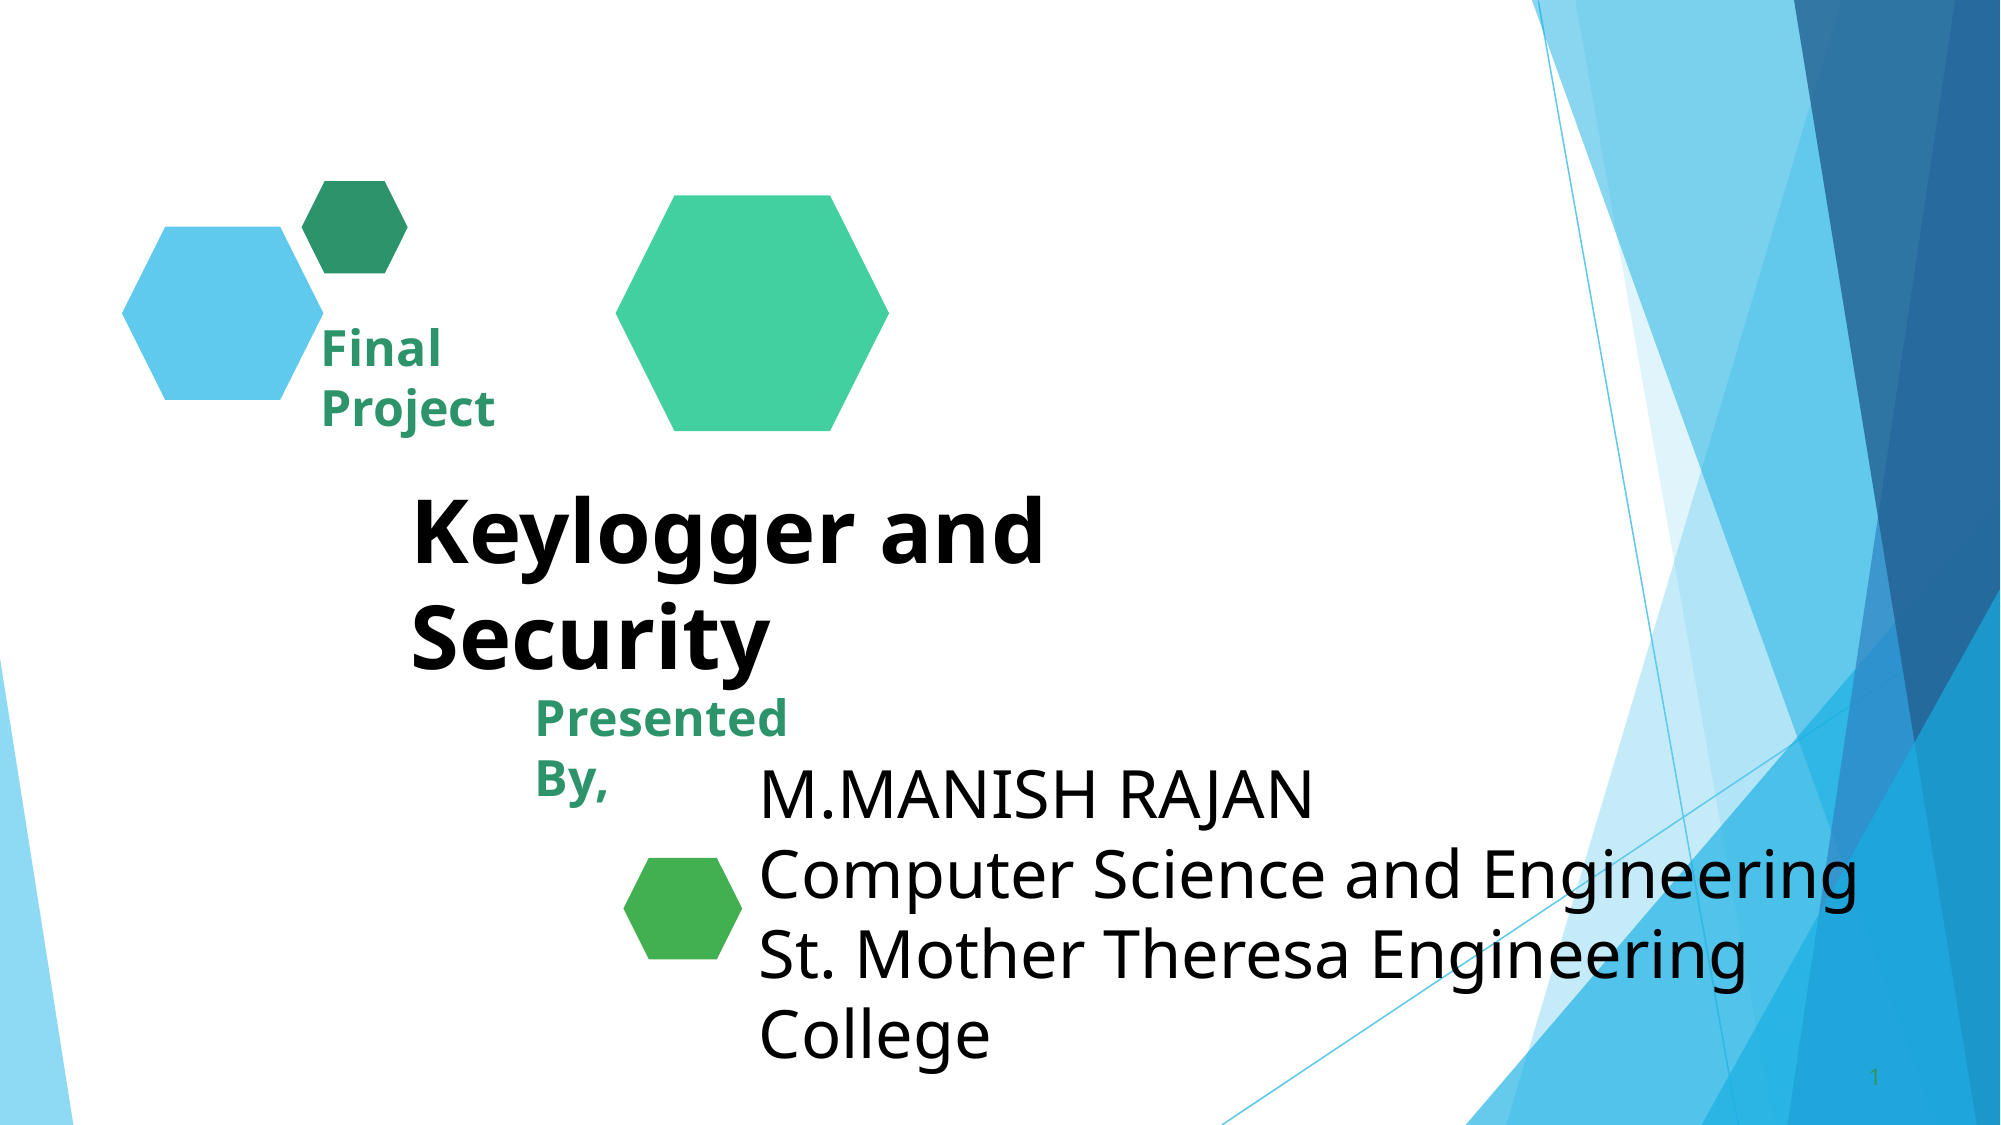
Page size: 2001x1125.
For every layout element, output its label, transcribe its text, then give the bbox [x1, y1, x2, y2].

text_box Final Project [318, 314, 624, 437]
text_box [121, 180, 408, 401]
text_box Keylogger and Security [408, 472, 1425, 688]
text_box Presented By, [533, 684, 872, 807]
title M.MANISH RAJAN Computer Science and Engineering St. Mother Theresa Engineering College [231, 749, 1941, 1073]
text_box [615, 195, 890, 432]
slide_number 1 [1862, 1061, 1888, 1125]
